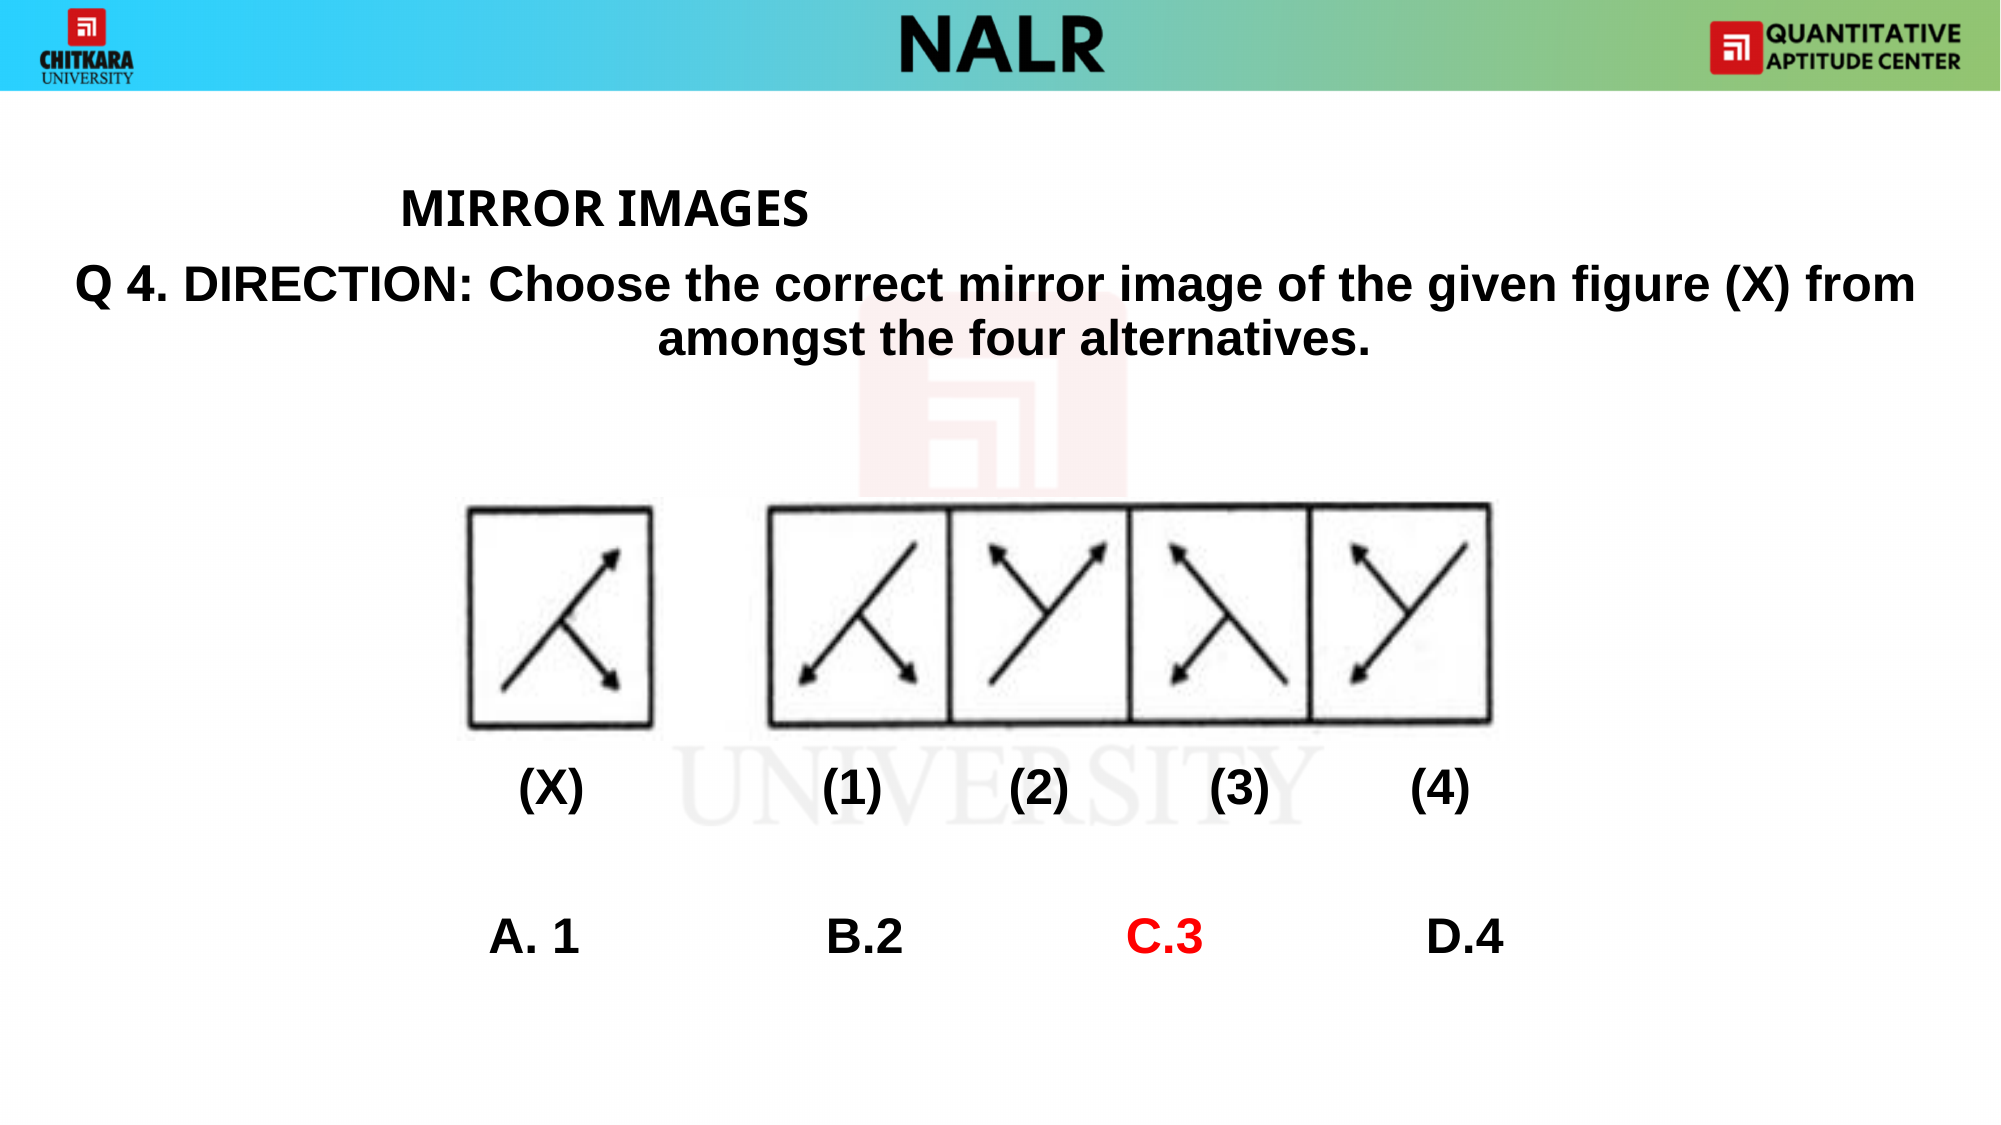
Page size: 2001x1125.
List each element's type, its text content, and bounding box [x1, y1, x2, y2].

list MIRROR IMAGES Q 4. DIRECTION: Choose the correct mirror image of the given figure (X) from amongst the four alternatives. (X) (1) (2) (3) (4) A. 1 B.2 C.3 D.4 [33, 175, 1959, 1053]
picture [0, 0, 2001, 1125]
